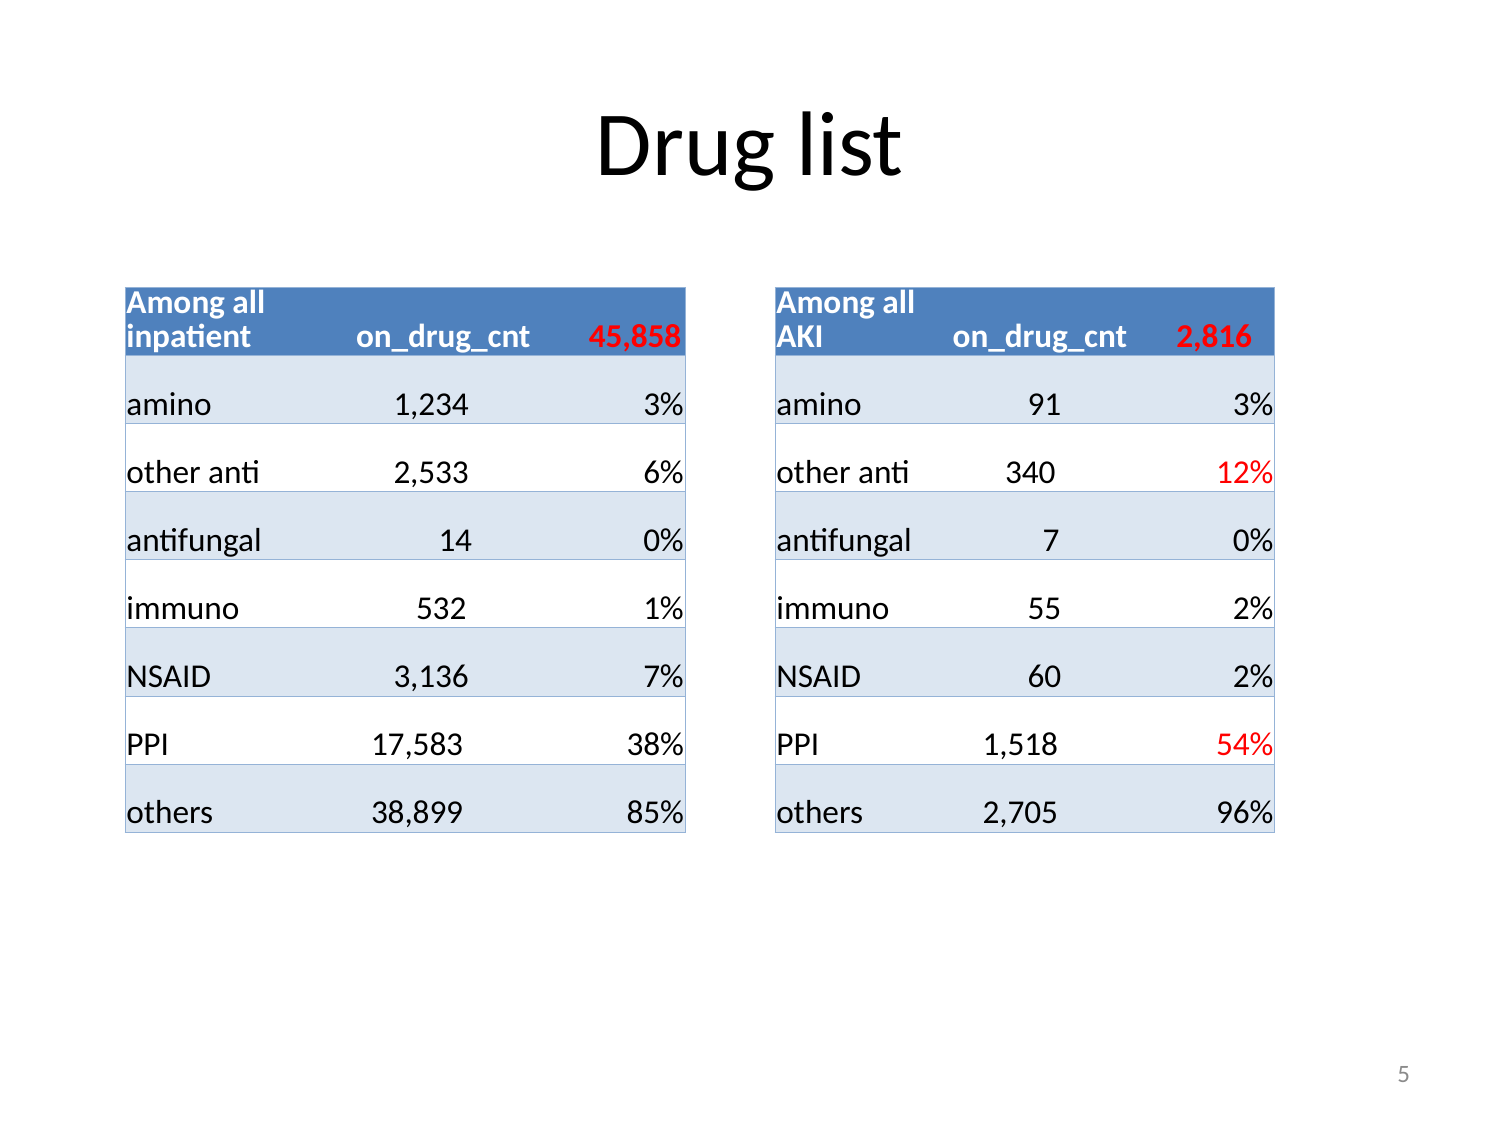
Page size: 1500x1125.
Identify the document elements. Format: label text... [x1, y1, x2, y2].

table_cell 2% [1175, 560, 1274, 627]
table_cell 0% [587, 492, 685, 559]
table_header on_drug_cnt [354, 288, 587, 355]
table_cell 3% [1175, 356, 1274, 423]
table_header 2,816 [1175, 288, 1274, 355]
table_cell 2% [1175, 628, 1274, 696]
table_cell immuno [126, 560, 354, 627]
table_cell other anti [126, 424, 354, 491]
title Drug list [75, 45, 1425, 233]
table_cell NSAID [126, 628, 354, 696]
table_cell 3,136 [354, 628, 587, 696]
table_cell PPI [126, 697, 354, 764]
table_cell 85% [587, 765, 685, 832]
table_cell 12% [1175, 424, 1274, 491]
table_cell amino [776, 356, 944, 423]
table_cell 2,705 [944, 765, 1175, 832]
table_cell 7 [944, 492, 1175, 559]
table_cell 532 [354, 560, 587, 627]
slide_number 5 [1074, 1042, 1425, 1103]
table_cell NSAID [776, 628, 944, 696]
table_cell 38,899 [354, 765, 587, 832]
table_header on_drug_cnt [944, 288, 1175, 355]
table_cell 54% [1175, 697, 1274, 764]
table_cell PPI [776, 697, 944, 764]
table_cell 55 [944, 560, 1175, 627]
table_cell 0% [1175, 492, 1274, 559]
table_cell others [126, 765, 354, 832]
table_cell 6% [587, 424, 685, 491]
table_cell other anti [776, 424, 944, 491]
table_cell antifungal [126, 492, 354, 559]
table_header Among all inpatient [126, 288, 354, 355]
table_cell amino [126, 356, 354, 423]
table_cell 1% [587, 560, 685, 627]
table_cell others [776, 765, 944, 832]
table_cell 38% [587, 697, 685, 764]
table_cell 96% [1175, 765, 1274, 832]
table_cell antifungal [776, 492, 944, 559]
table_header 45,858 [587, 288, 685, 355]
table_cell 60 [944, 628, 1175, 696]
table_cell immuno [776, 560, 944, 627]
table_header Among all AKI [776, 288, 944, 355]
table_cell 91 [944, 356, 1175, 423]
table_cell 3% [587, 356, 685, 423]
table_cell 2,533 [354, 424, 587, 491]
table_cell 1,518 [944, 697, 1175, 764]
table_cell 7% [587, 628, 685, 696]
table_cell 17,583 [354, 697, 587, 764]
table_cell 1,234 [354, 356, 587, 423]
table_cell 14 [354, 492, 587, 559]
table_cell 340 [944, 424, 1175, 491]
